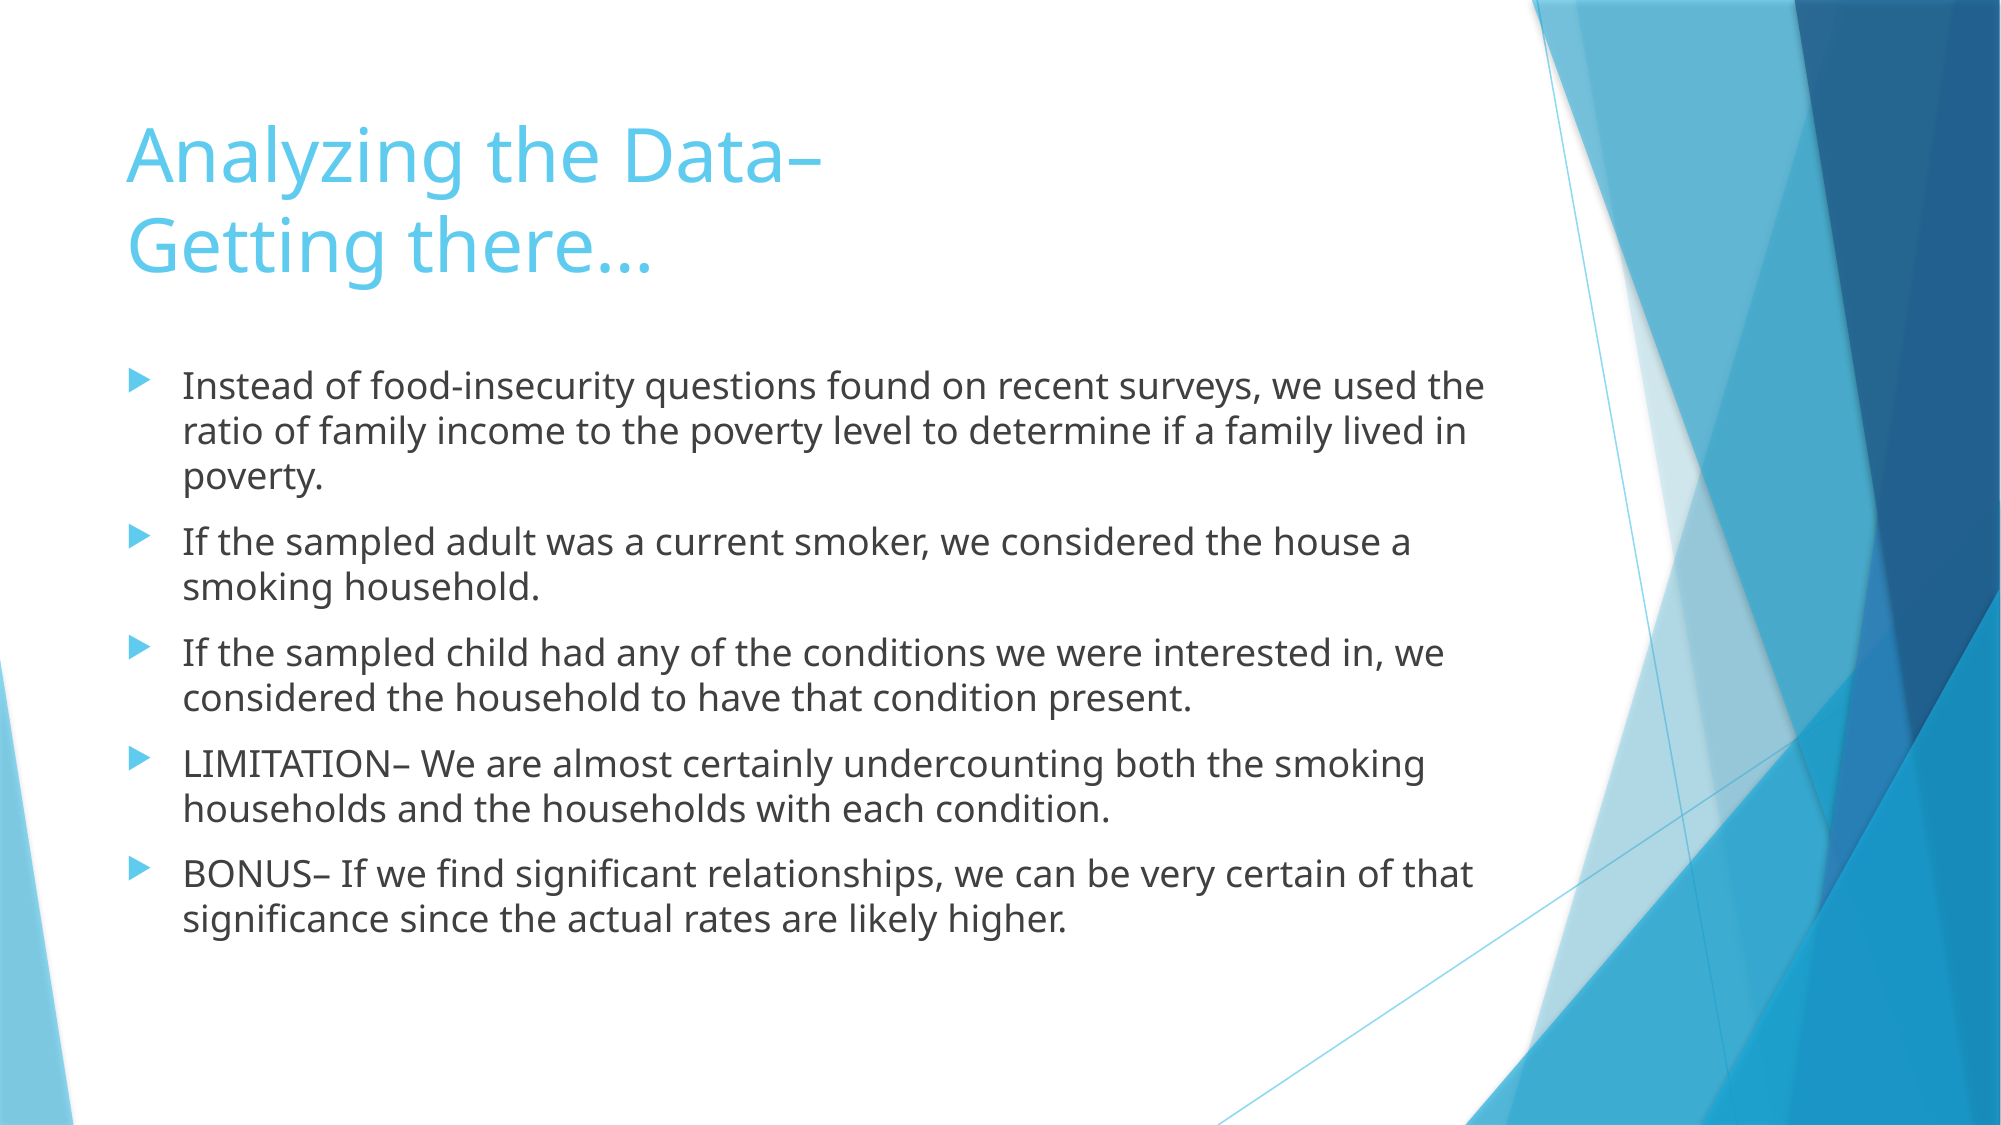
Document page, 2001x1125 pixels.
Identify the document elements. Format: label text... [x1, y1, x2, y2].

list Instead of food-insecurity questions found on recent surveys, we used the ratio of family income to the poverty level to determine if a family lived in poverty. If the sampled adult was a current smoker, we considered the house a smoking household. If the sampled child had any of the conditions we were interested in, we considered the household to have that condition present. LIMITATION– We are almost certainly undercounting both the smoking households and the households with each condition. BONUS– If we find significant relationships, we can be very certain of that significance since the actual rates are likely higher. [111, 354, 1522, 992]
title Analyzing the Data– Getting there… [111, 99, 1522, 317]
